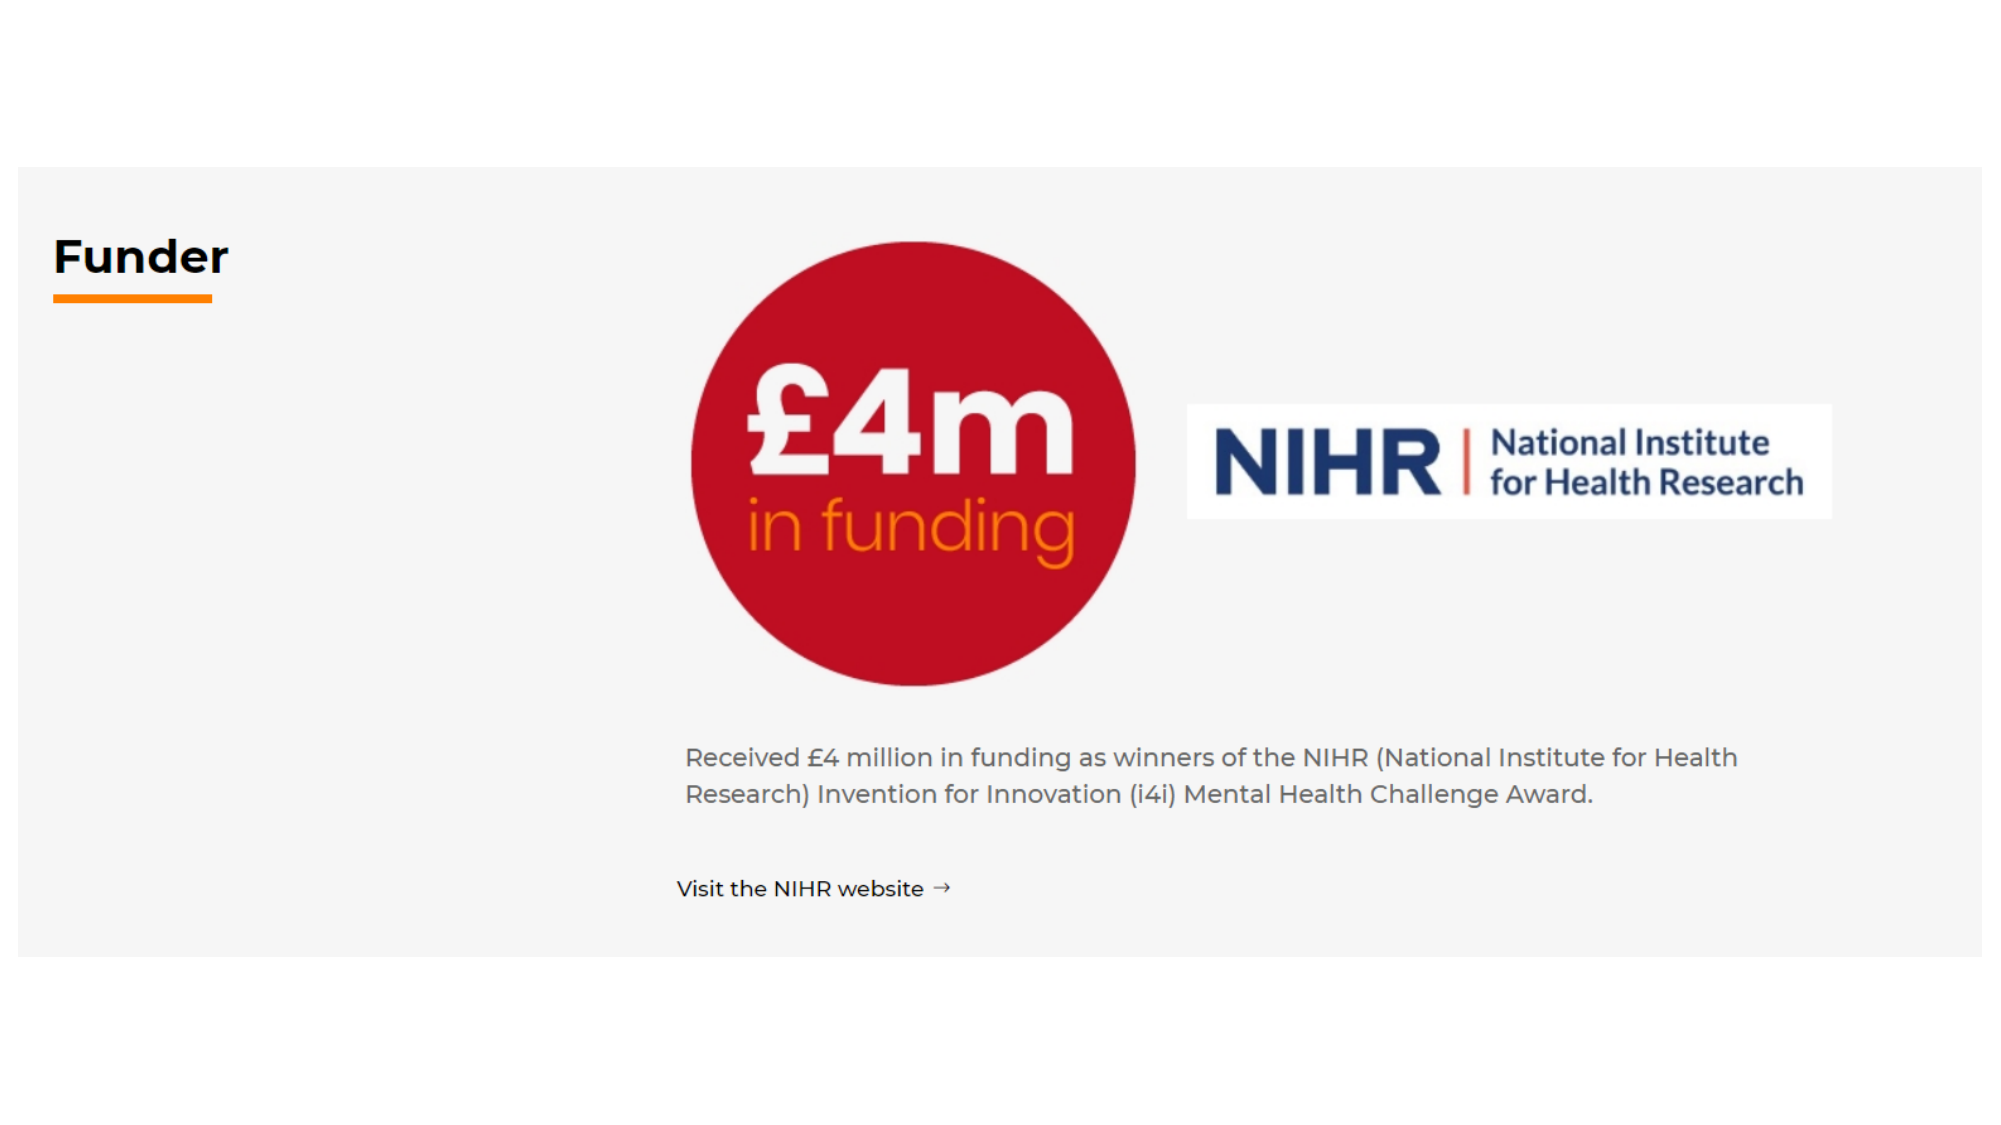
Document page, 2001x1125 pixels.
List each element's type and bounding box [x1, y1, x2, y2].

picture [18, 167, 1982, 957]
